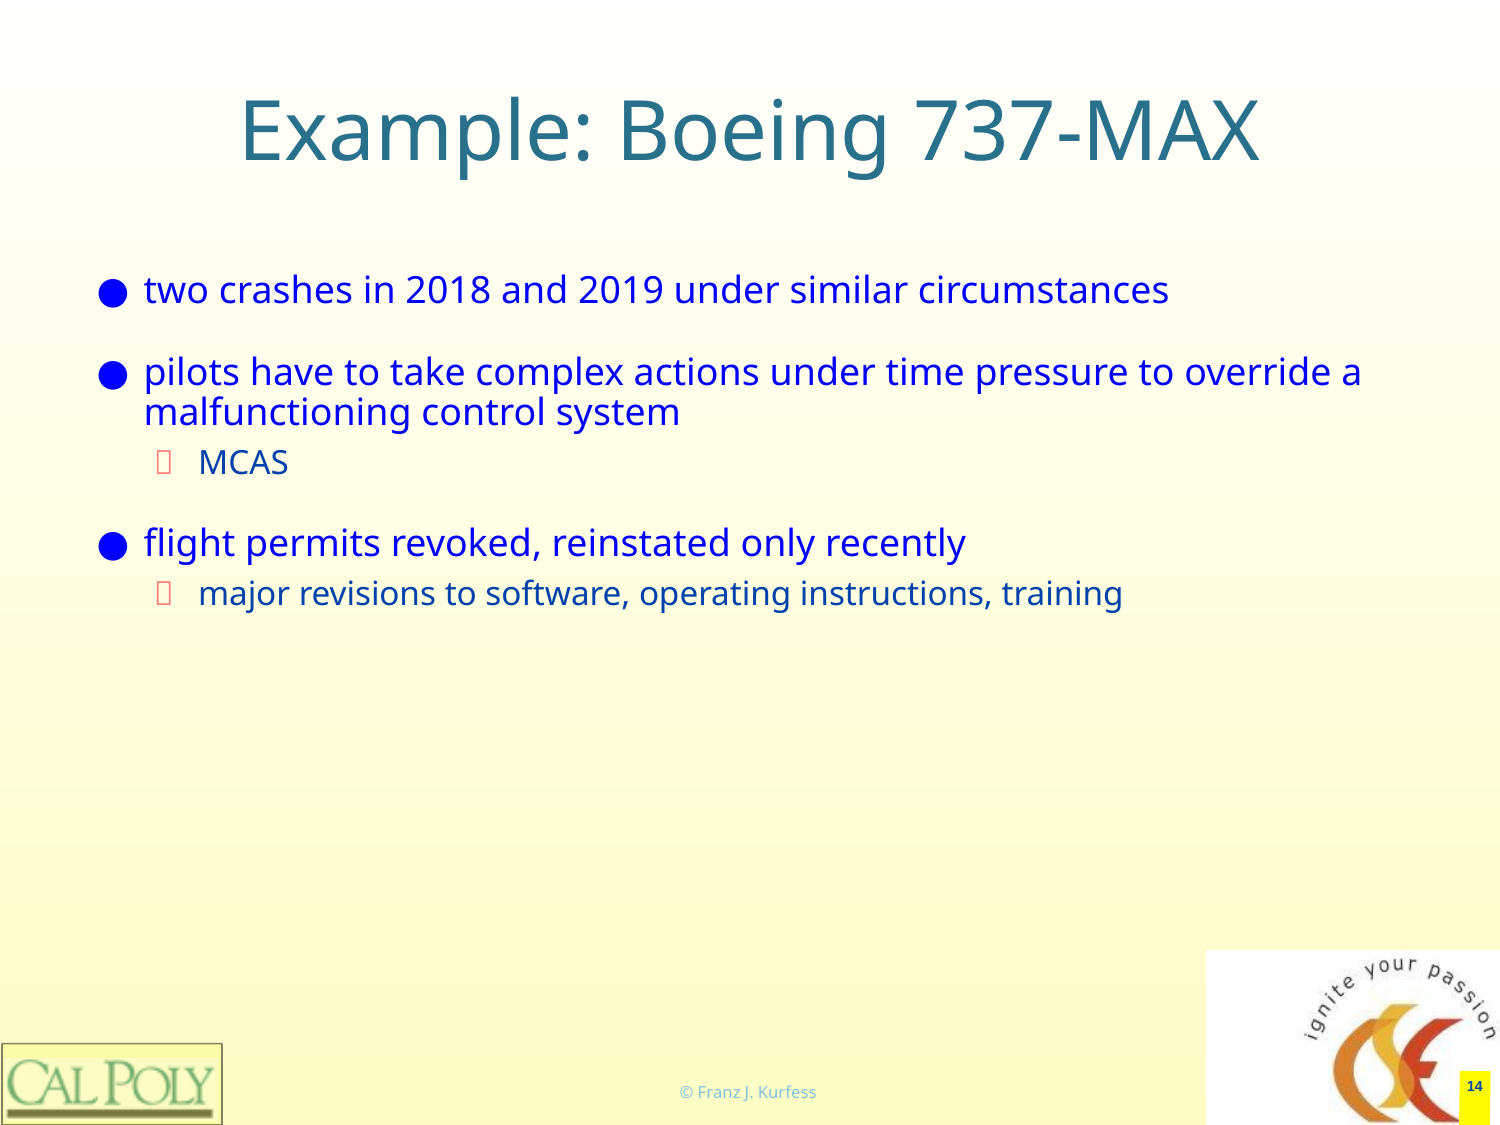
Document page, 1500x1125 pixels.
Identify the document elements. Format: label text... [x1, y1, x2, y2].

slide_number ‹#› [1459, 1070, 1491, 1125]
title Example: Boeing 737-MAX [90, 0, 1410, 255]
list two crashes in 2018 and 2019 under similar circumstances pilots have to take complex actions under time pressure to override a malfunctioning control system MCAS flight permits revoked, reinstated only recently major revisions to software, operating instructions, training [90, 264, 1410, 1048]
picture [1206, 950, 1500, 1125]
